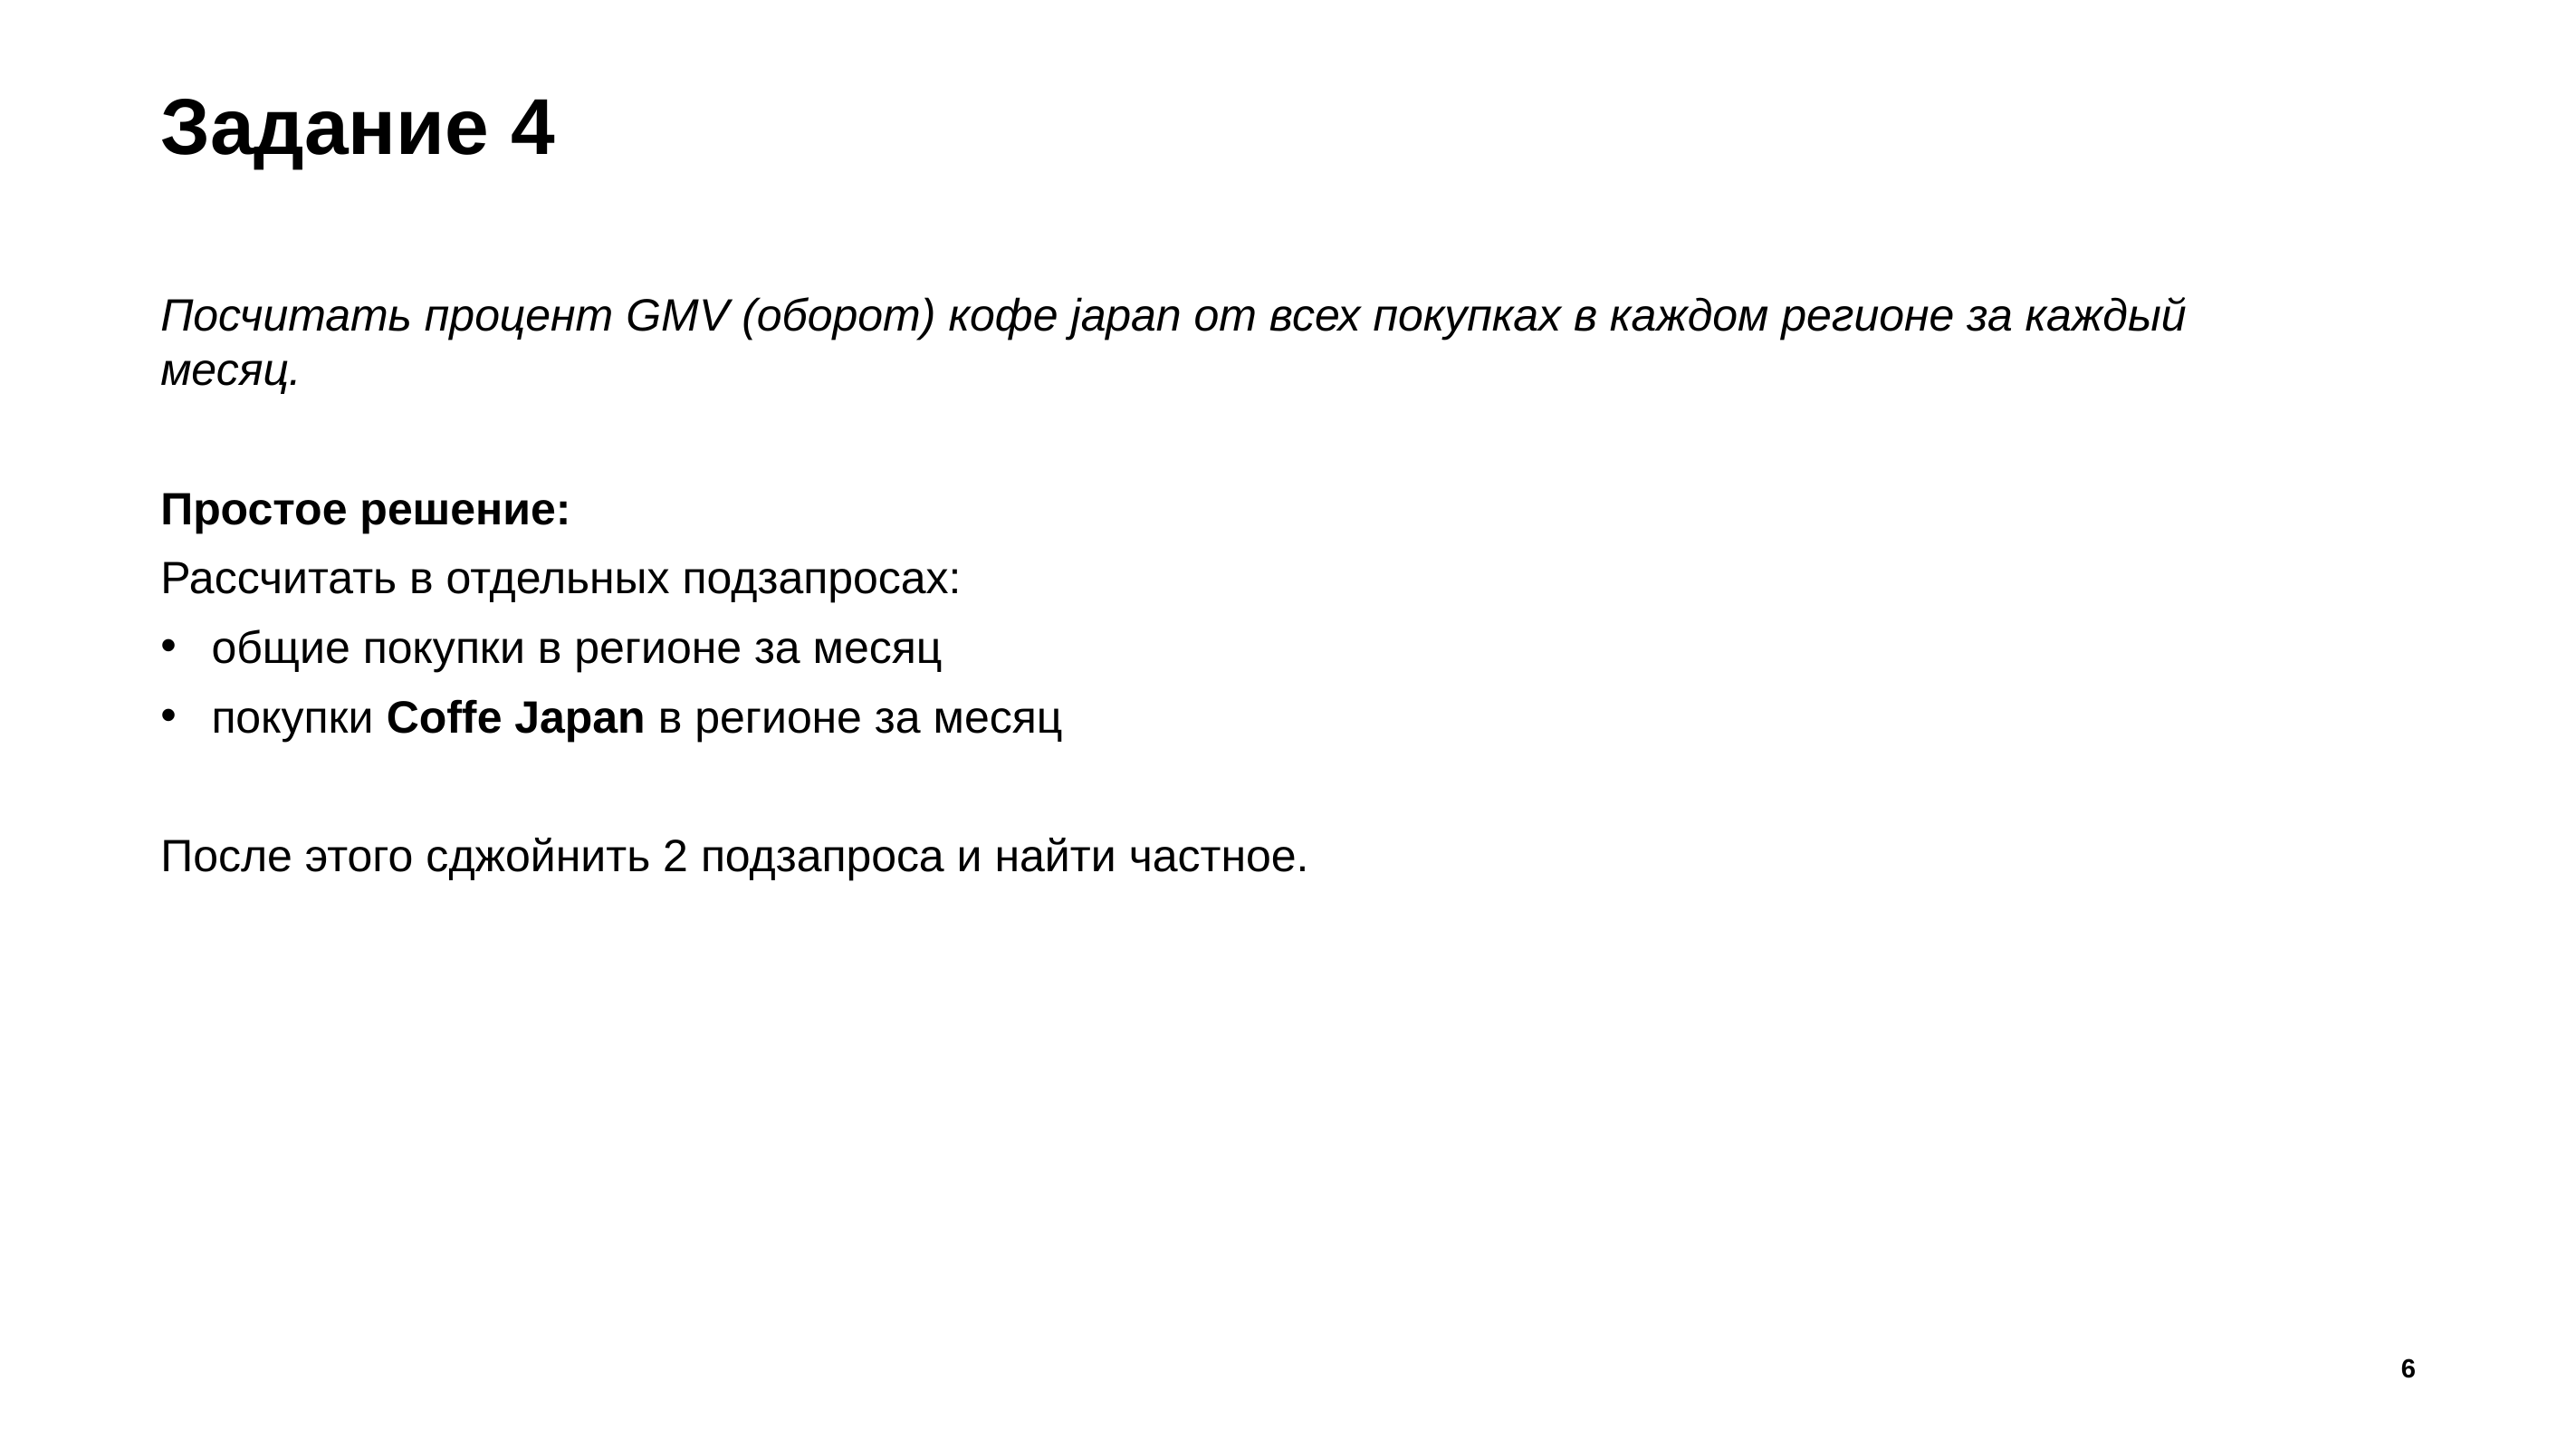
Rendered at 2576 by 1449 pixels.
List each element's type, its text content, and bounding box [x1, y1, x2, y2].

slide_number 6 [2400, 1350, 2417, 1384]
title Задание 4 [159, 85, 2416, 253]
list Посчитать процент GMV (оборот) кофе japan от всех покупках в каждом регионе за каждый месяц. Простое решение: Рассчитать в отдельных подзапросах: общие покупки в регионе за месяц покупки Coffe Japan в регионе за месяц После этого сджойнить 2 подзапроса и найти частное. [159, 285, 2223, 1334]
